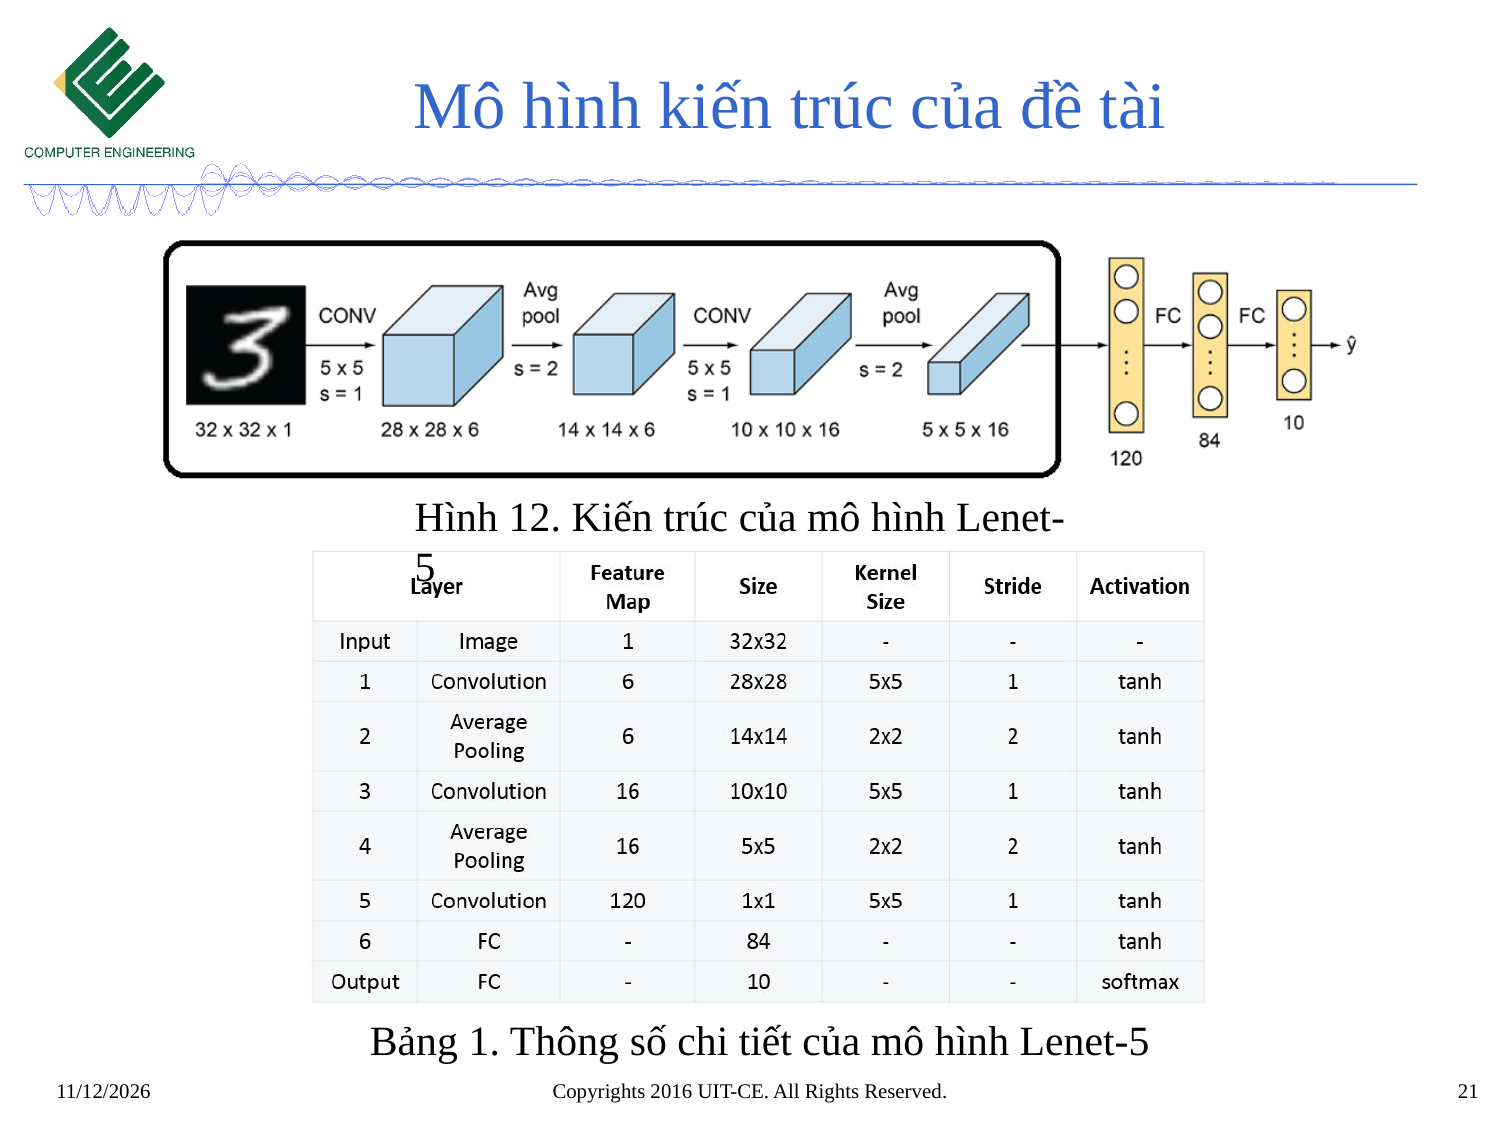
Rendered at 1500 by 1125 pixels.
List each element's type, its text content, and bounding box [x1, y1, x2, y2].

footer Copyrights 2016 UIT-CE. All Rights Reserved. [288, 1070, 1211, 1118]
text_box Bảng 1. Thông số chi tiết của mô hình Lenet-5 [355, 1016, 1185, 1071]
picture [17, 0, 201, 184]
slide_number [41, 1070, 288, 1118]
slide_number 21 [1431, 1070, 1495, 1125]
picture [308, 547, 1211, 1008]
title Mô hình kiến trúc của đề tài [187, 44, 1395, 159]
text_box Hình 12. Kiến trúc của mô hình Lenet-5 [399, 515, 1100, 546]
picture [29, 220, 1395, 507]
